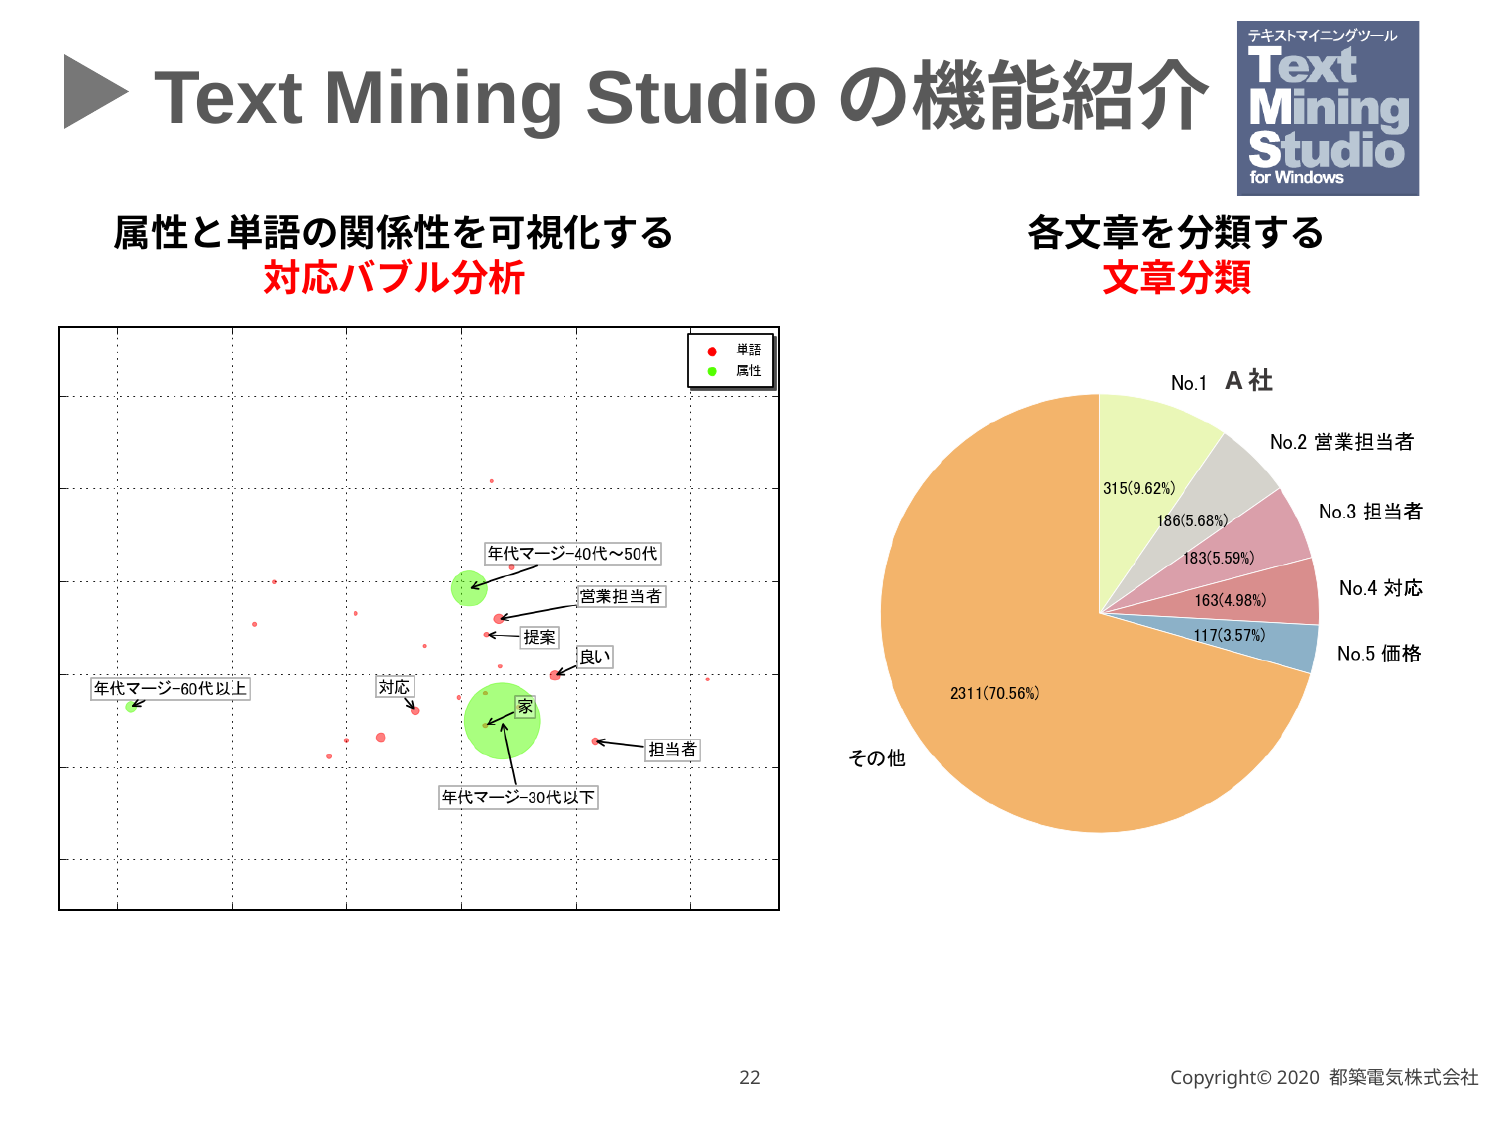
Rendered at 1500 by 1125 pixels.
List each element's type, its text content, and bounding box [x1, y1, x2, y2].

text_box 属性と単語の関係性を可視化する 対応バブル分析 [98, 201, 691, 306]
text_box [64, 54, 129, 129]
text_box Copyright© 2020 都築電気株式会社 [950, 1058, 1495, 1119]
text_box Text Mining Studioの機能紹介 [139, 41, 1227, 146]
text_box 各文章を分類する 文章分類 [1012, 201, 1343, 306]
picture [844, 347, 1452, 835]
picture [1236, 20, 1420, 196]
picture [47, 307, 786, 925]
text_box 21 [581, 1058, 919, 1119]
